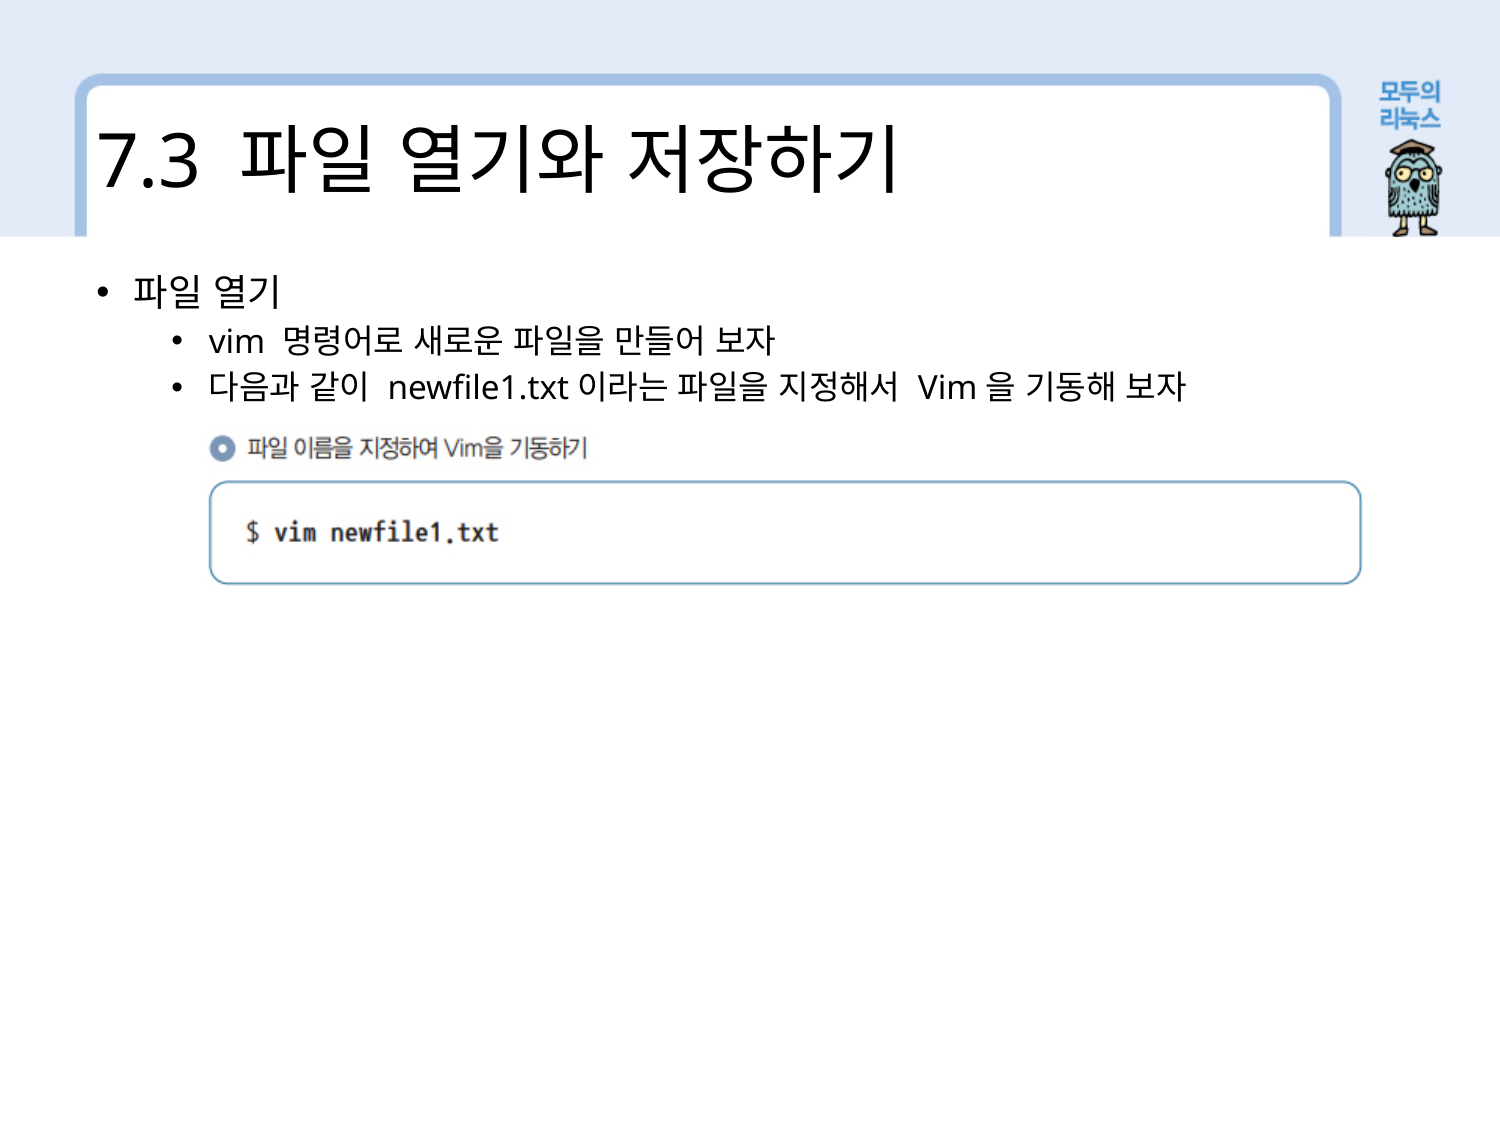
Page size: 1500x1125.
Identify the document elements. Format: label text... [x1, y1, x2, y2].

picture [0, 0, 1500, 1125]
text_box 파일 열기 vim 명령어로 새로운 파일을 만들어 보자 다음과 같이 newfile1.txt이라는 파일을 지정해서 Vim을 기동해 보자 [81, 266, 1345, 1024]
text_box 7.3 파일 열기와 저장하기 [81, 115, 1335, 221]
